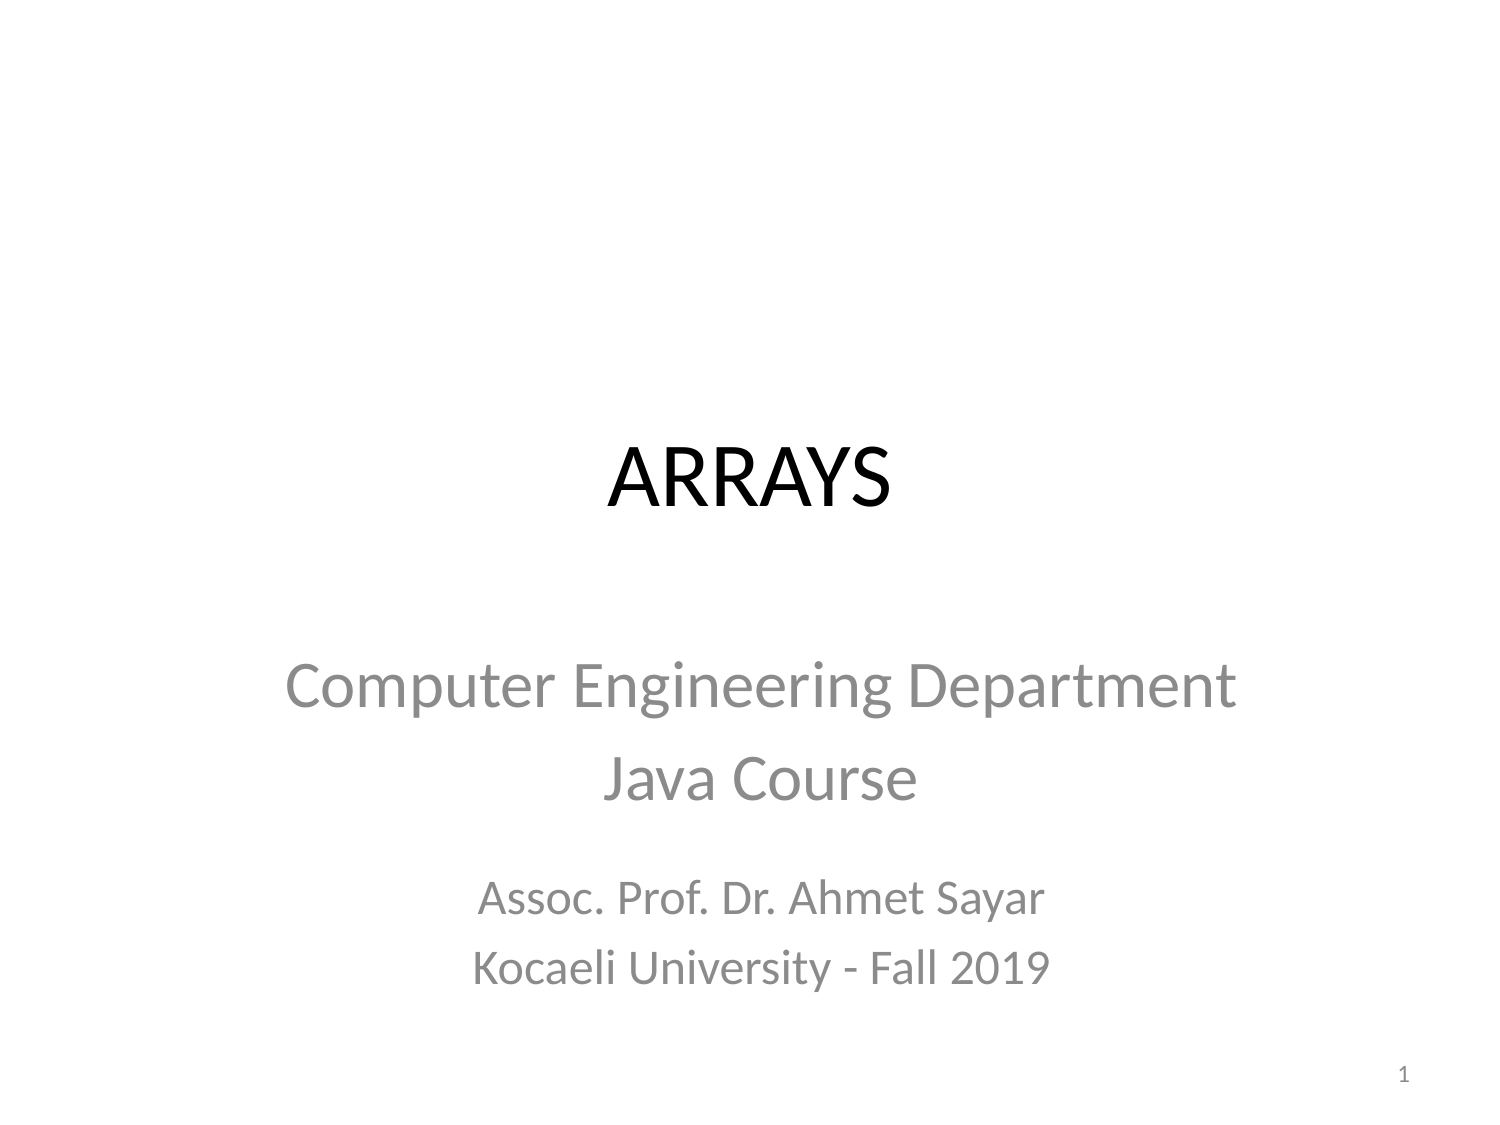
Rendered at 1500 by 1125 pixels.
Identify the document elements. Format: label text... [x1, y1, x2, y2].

text_box Computer Engineering Department Java Course Assoc. Prof. Dr. Ahmet Sayar Kocaeli University - Fall 2019 [112, 633, 1412, 1046]
title ARRAYS [112, 349, 1388, 591]
slide_number 1 [1074, 1042, 1425, 1103]
